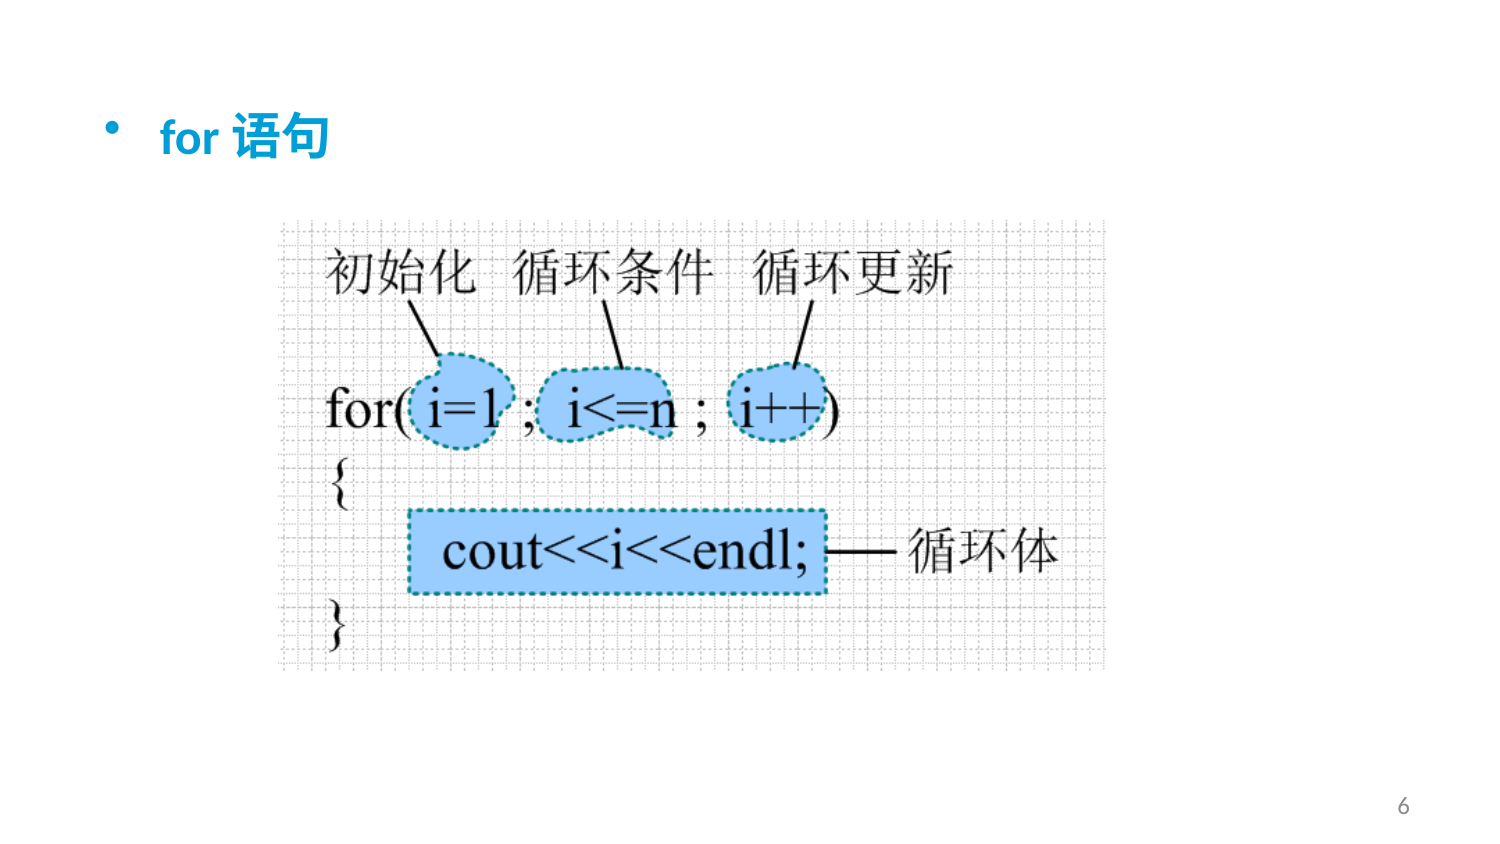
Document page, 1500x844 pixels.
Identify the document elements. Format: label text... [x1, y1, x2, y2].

slide_number 6 [1074, 782, 1425, 827]
picture [277, 220, 1106, 671]
text_box for语句 [88, 66, 347, 172]
